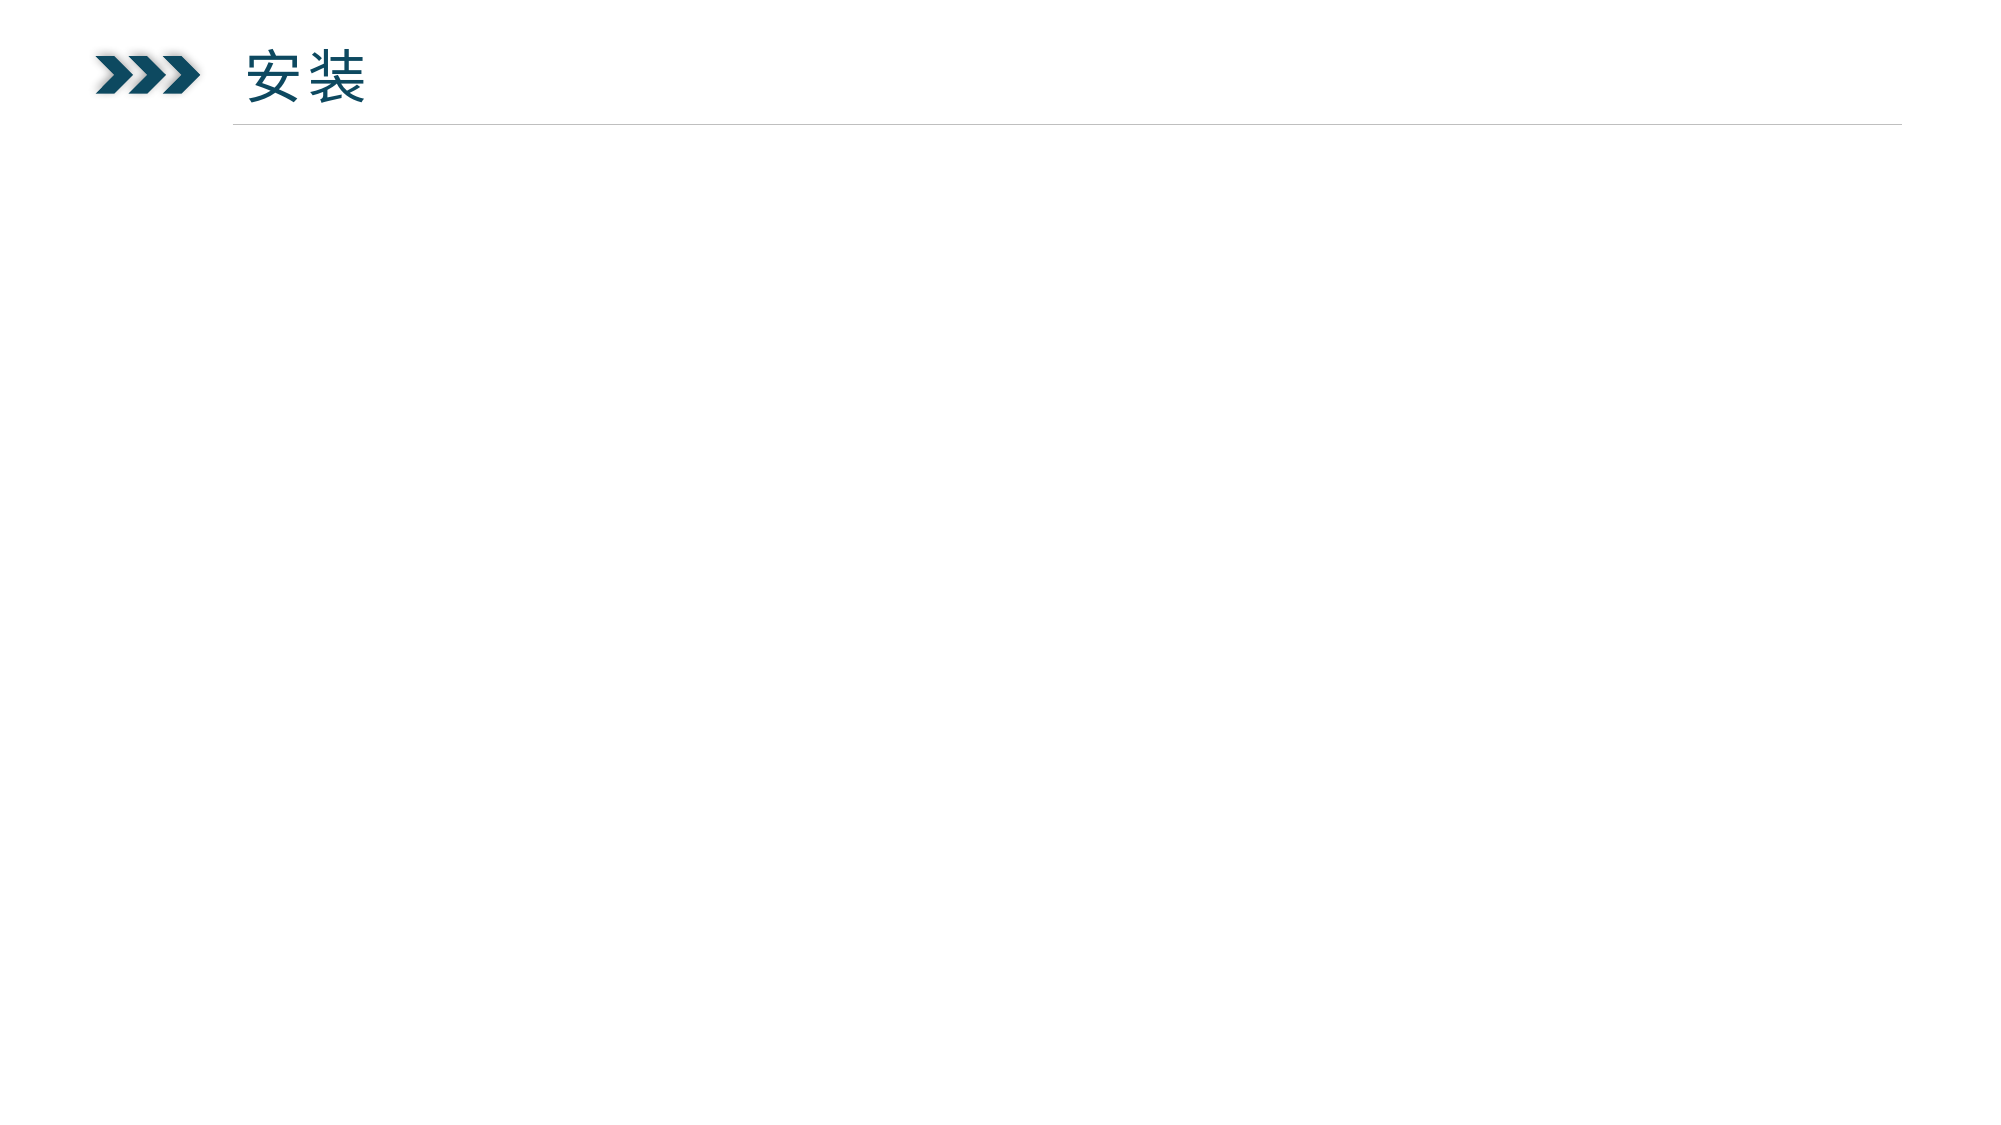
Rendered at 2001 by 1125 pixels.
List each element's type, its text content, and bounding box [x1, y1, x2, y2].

text_box 安装 [232, 34, 1104, 117]
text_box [95, 56, 201, 94]
